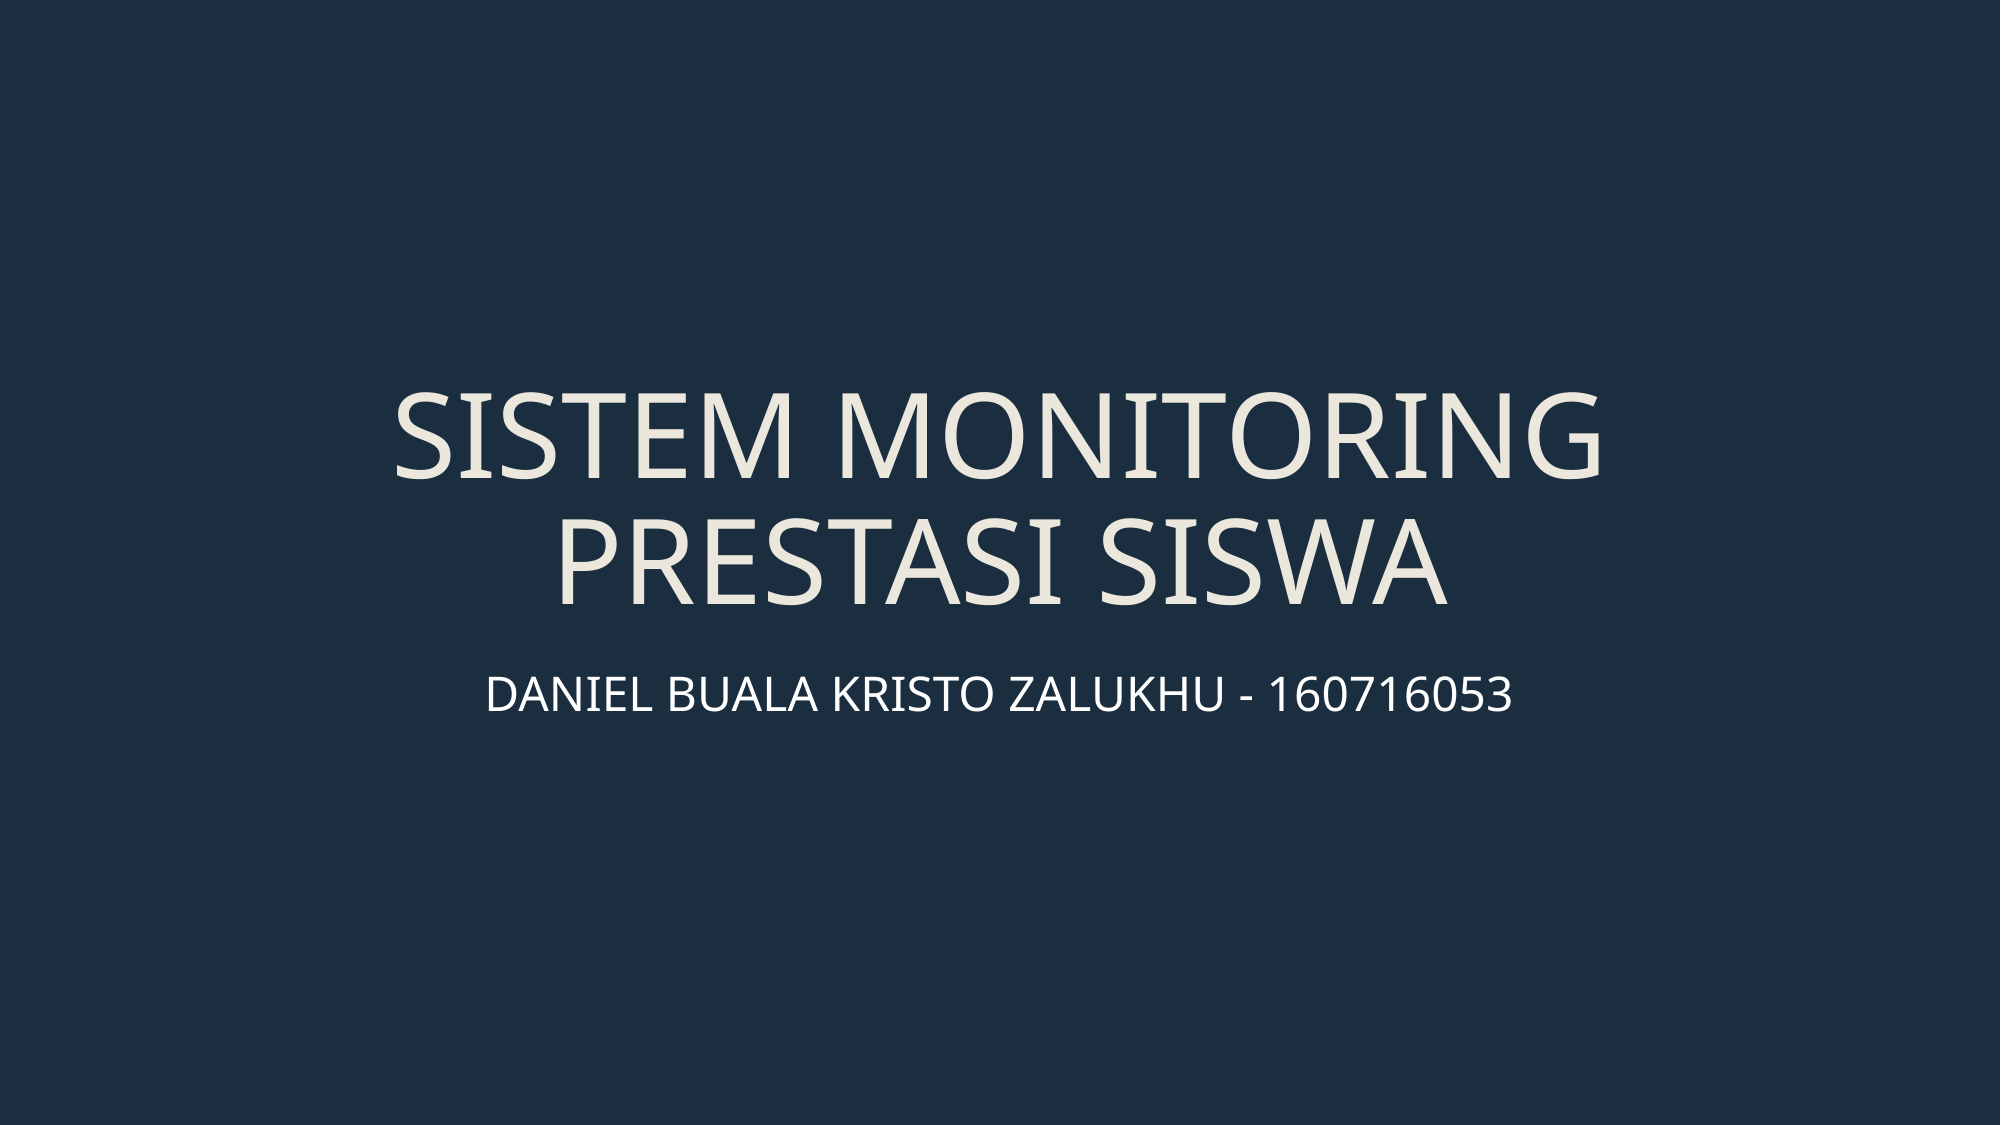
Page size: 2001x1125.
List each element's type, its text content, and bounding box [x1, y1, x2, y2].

title SISTEM MONITORING PRESTASI SISWA [314, 293, 1686, 638]
subtitle DANIEL BUALA KRISTO ZALUKHU - 160716053 [439, 649, 1561, 828]
